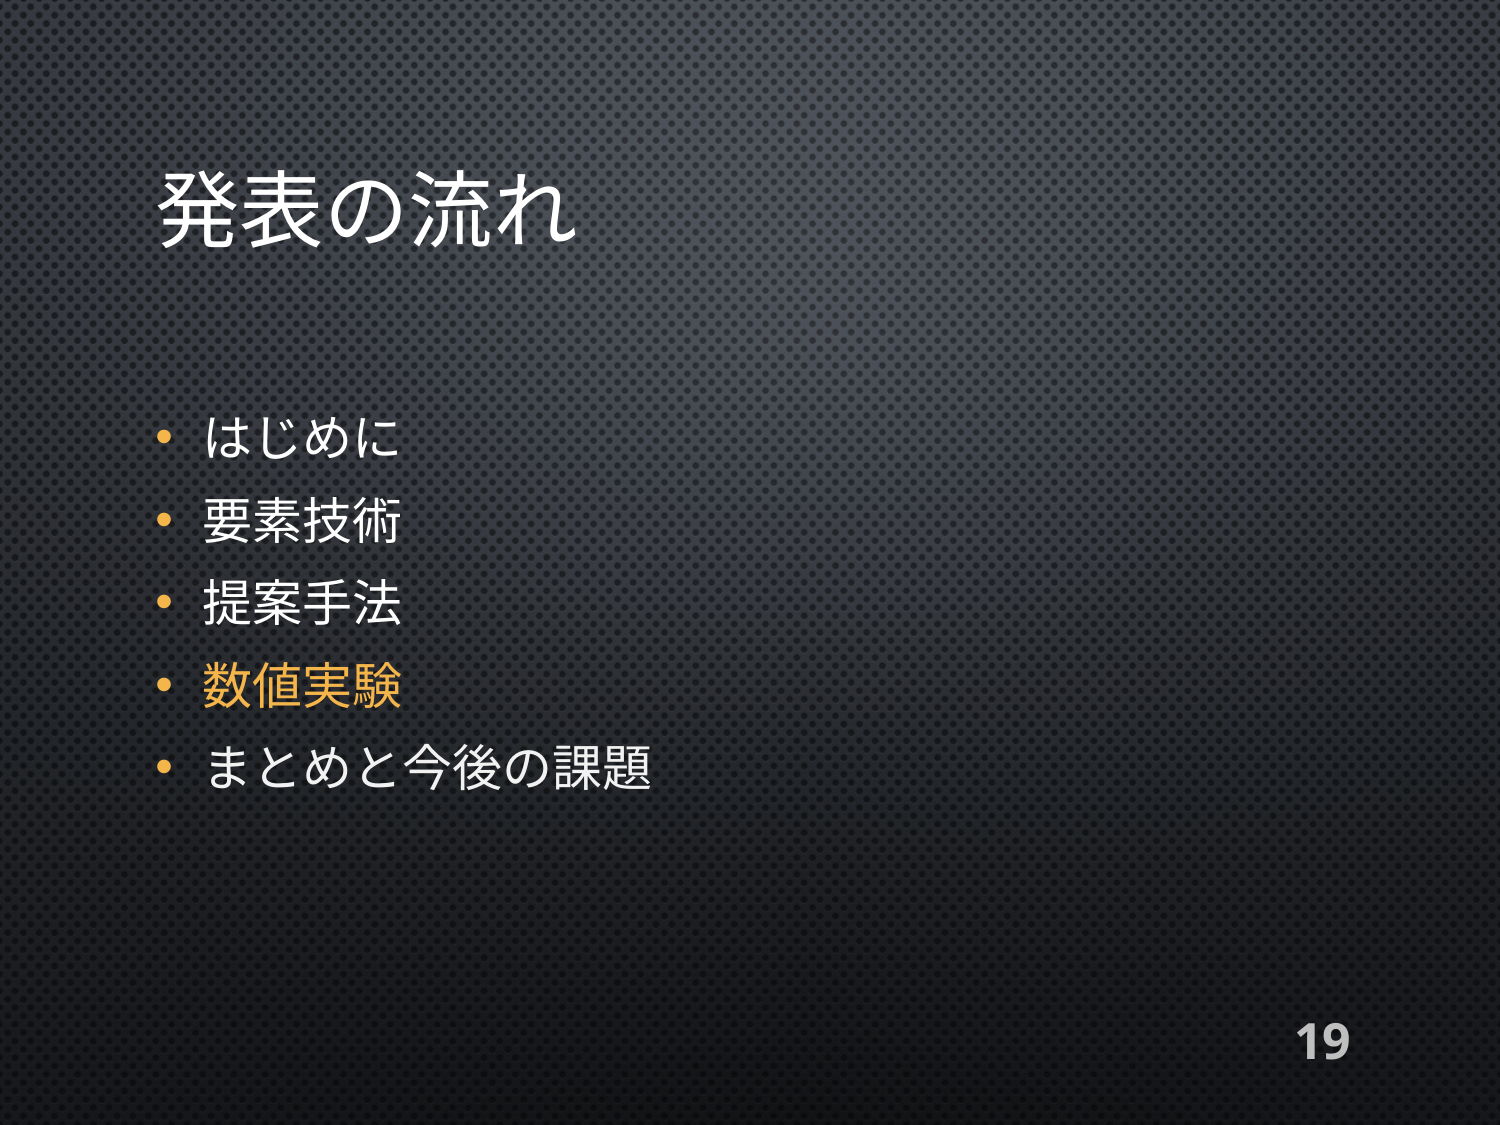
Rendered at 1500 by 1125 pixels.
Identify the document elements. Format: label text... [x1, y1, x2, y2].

title 発表の流れ [140, 140, 1360, 276]
slide_number 19 [1171, 1013, 1367, 1074]
list はじめに 要素技術 提案手法 数値実験 まとめと今後の課題 [140, 350, 1360, 854]
